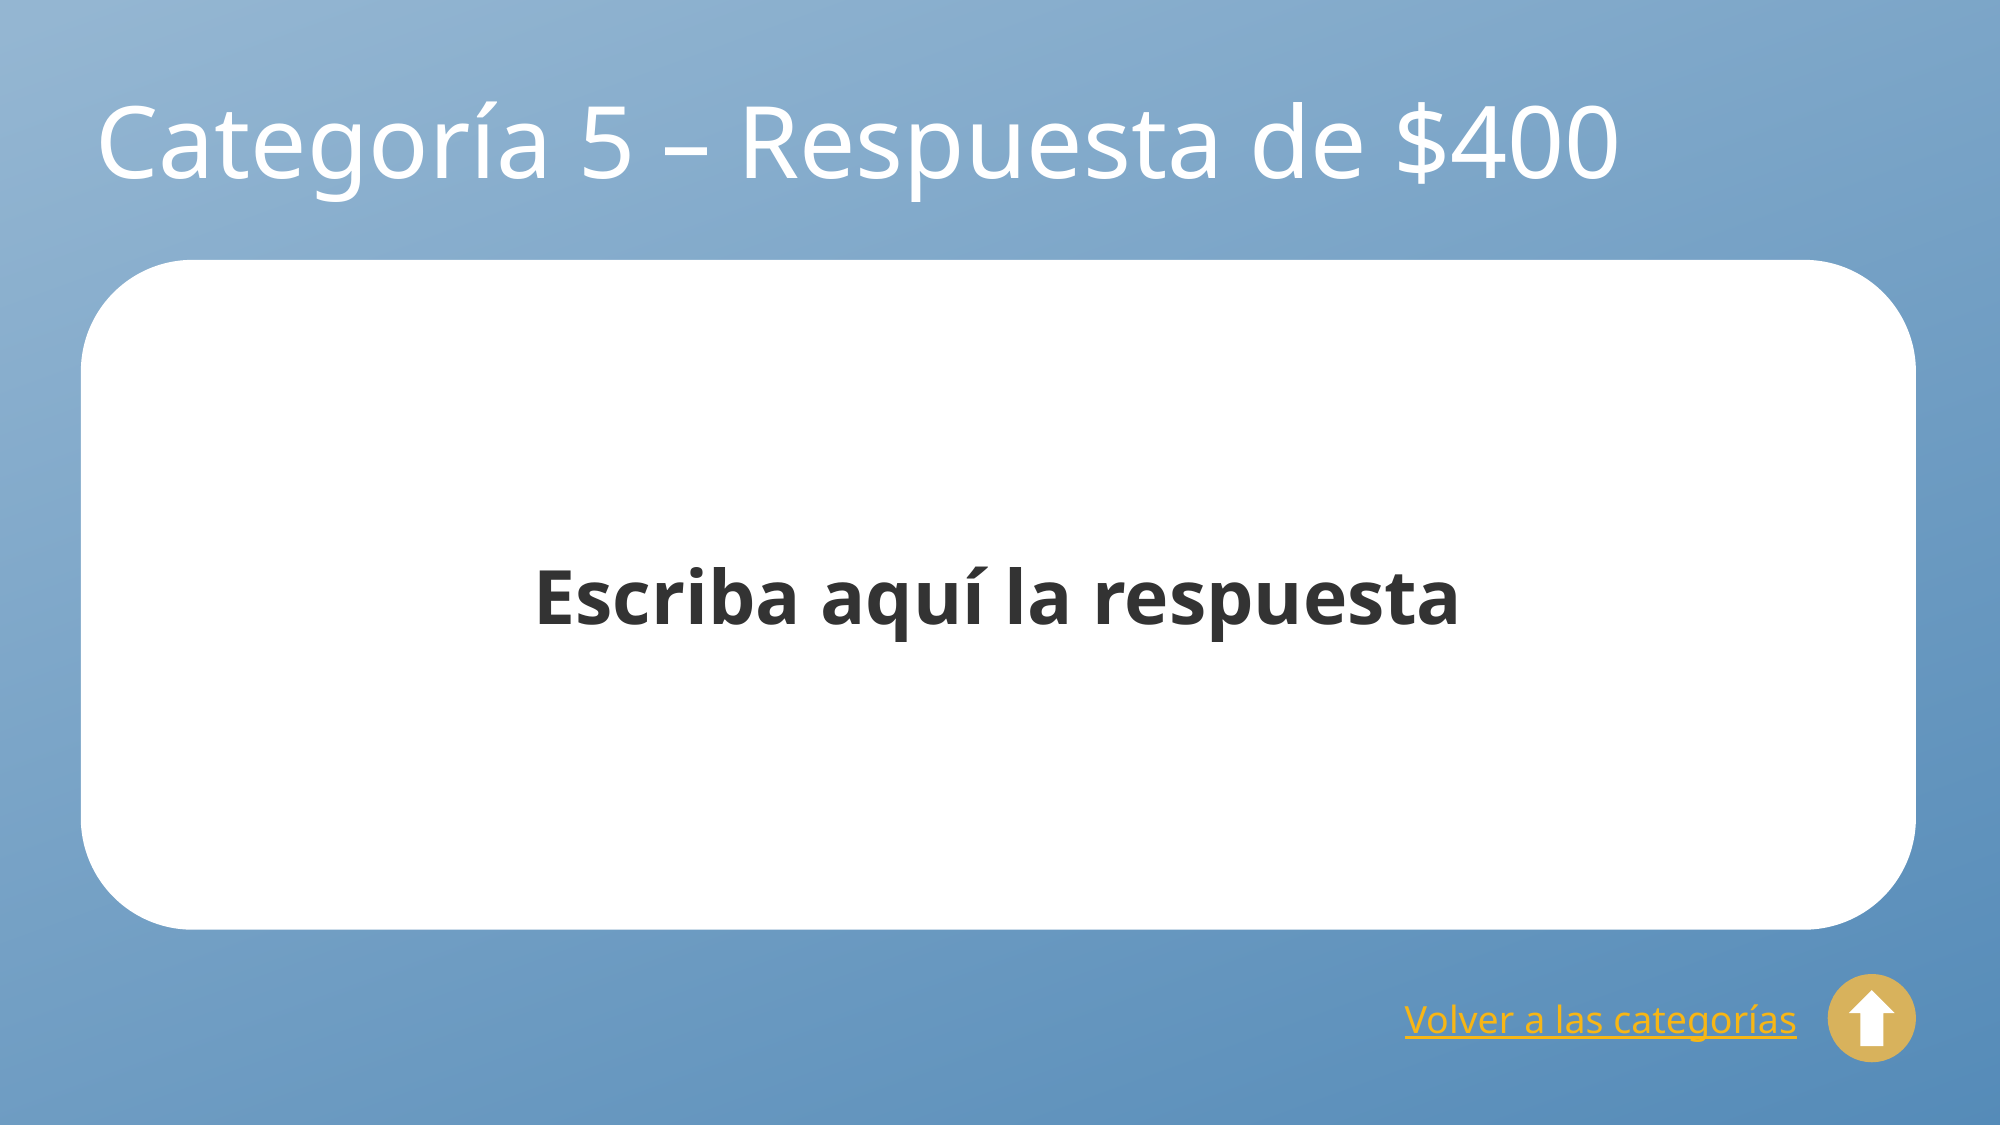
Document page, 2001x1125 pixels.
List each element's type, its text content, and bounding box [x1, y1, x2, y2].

text_box Escriba aquí la respuesta [79, 258, 1917, 931]
text_box Volver a las categorías [1230, 988, 1813, 1055]
title Categoría 5 – Respuesta de $400 [80, 37, 1806, 255]
text_box [1846, 988, 1898, 1048]
text_box [1826, 972, 1918, 1064]
